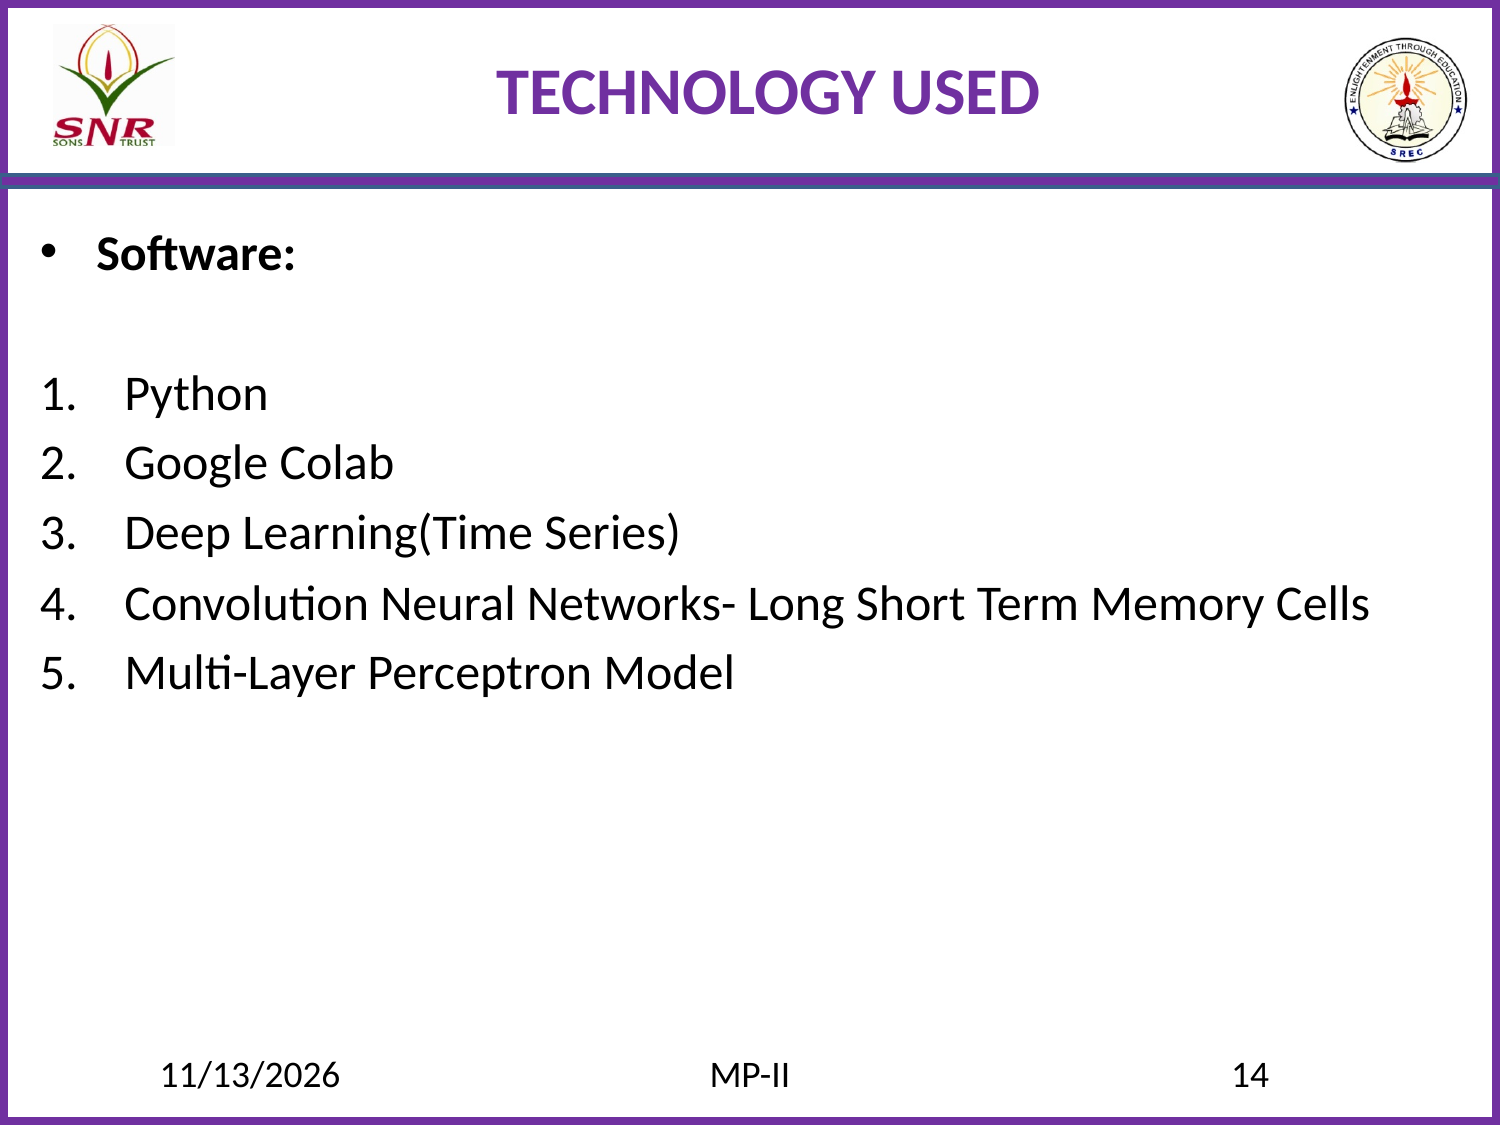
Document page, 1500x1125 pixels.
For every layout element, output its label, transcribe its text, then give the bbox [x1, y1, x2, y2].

list Software: Python Google Colab Deep Learning(Time Series) Convolution Neural Networks- Long Short Term Memory Cells Multi-Layer Perceptron Model [24, 212, 1475, 1043]
title TECHNOLOGY USED [225, 24, 1313, 150]
picture [53, 24, 175, 150]
footer MP-II [512, 1042, 988, 1103]
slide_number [75, 1042, 425, 1103]
slide_number 14 [1074, 1042, 1425, 1103]
picture [1337, 37, 1475, 163]
